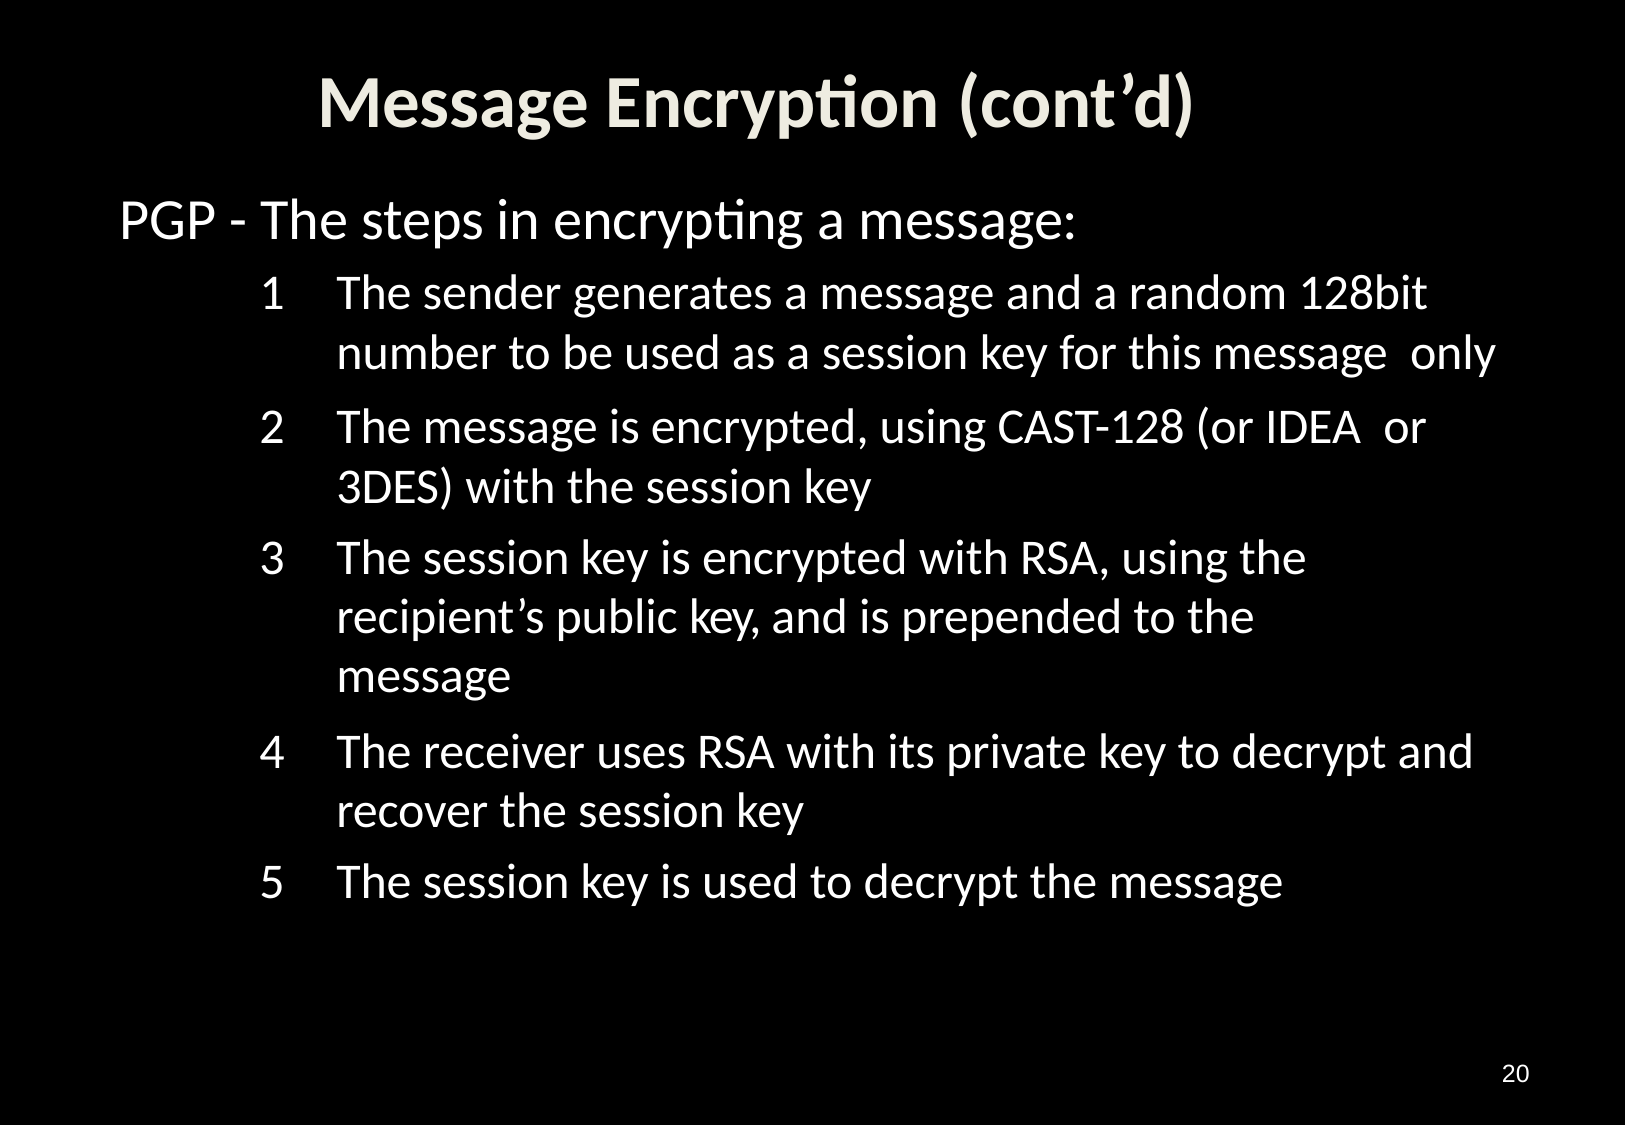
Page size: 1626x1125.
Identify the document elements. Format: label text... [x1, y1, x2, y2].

text_box PGP - The steps in encrypting a message: The sender generates a message and a random 128bit number to be used as a session key for this message only The message is encrypted, using CAST-128 (or IDEA or 3DES) with the session key The session key is encrypted with RSA, using the recipient’s public key, and is prepended to the message The receiver uses RSA with its private key to decrypt and recover the session key The session key is used to decrypt the message [117, 166, 1513, 909]
title Message Encryption (cont’d) [315, 50, 1294, 166]
slide_number 20 [1497, 1057, 1534, 1125]
